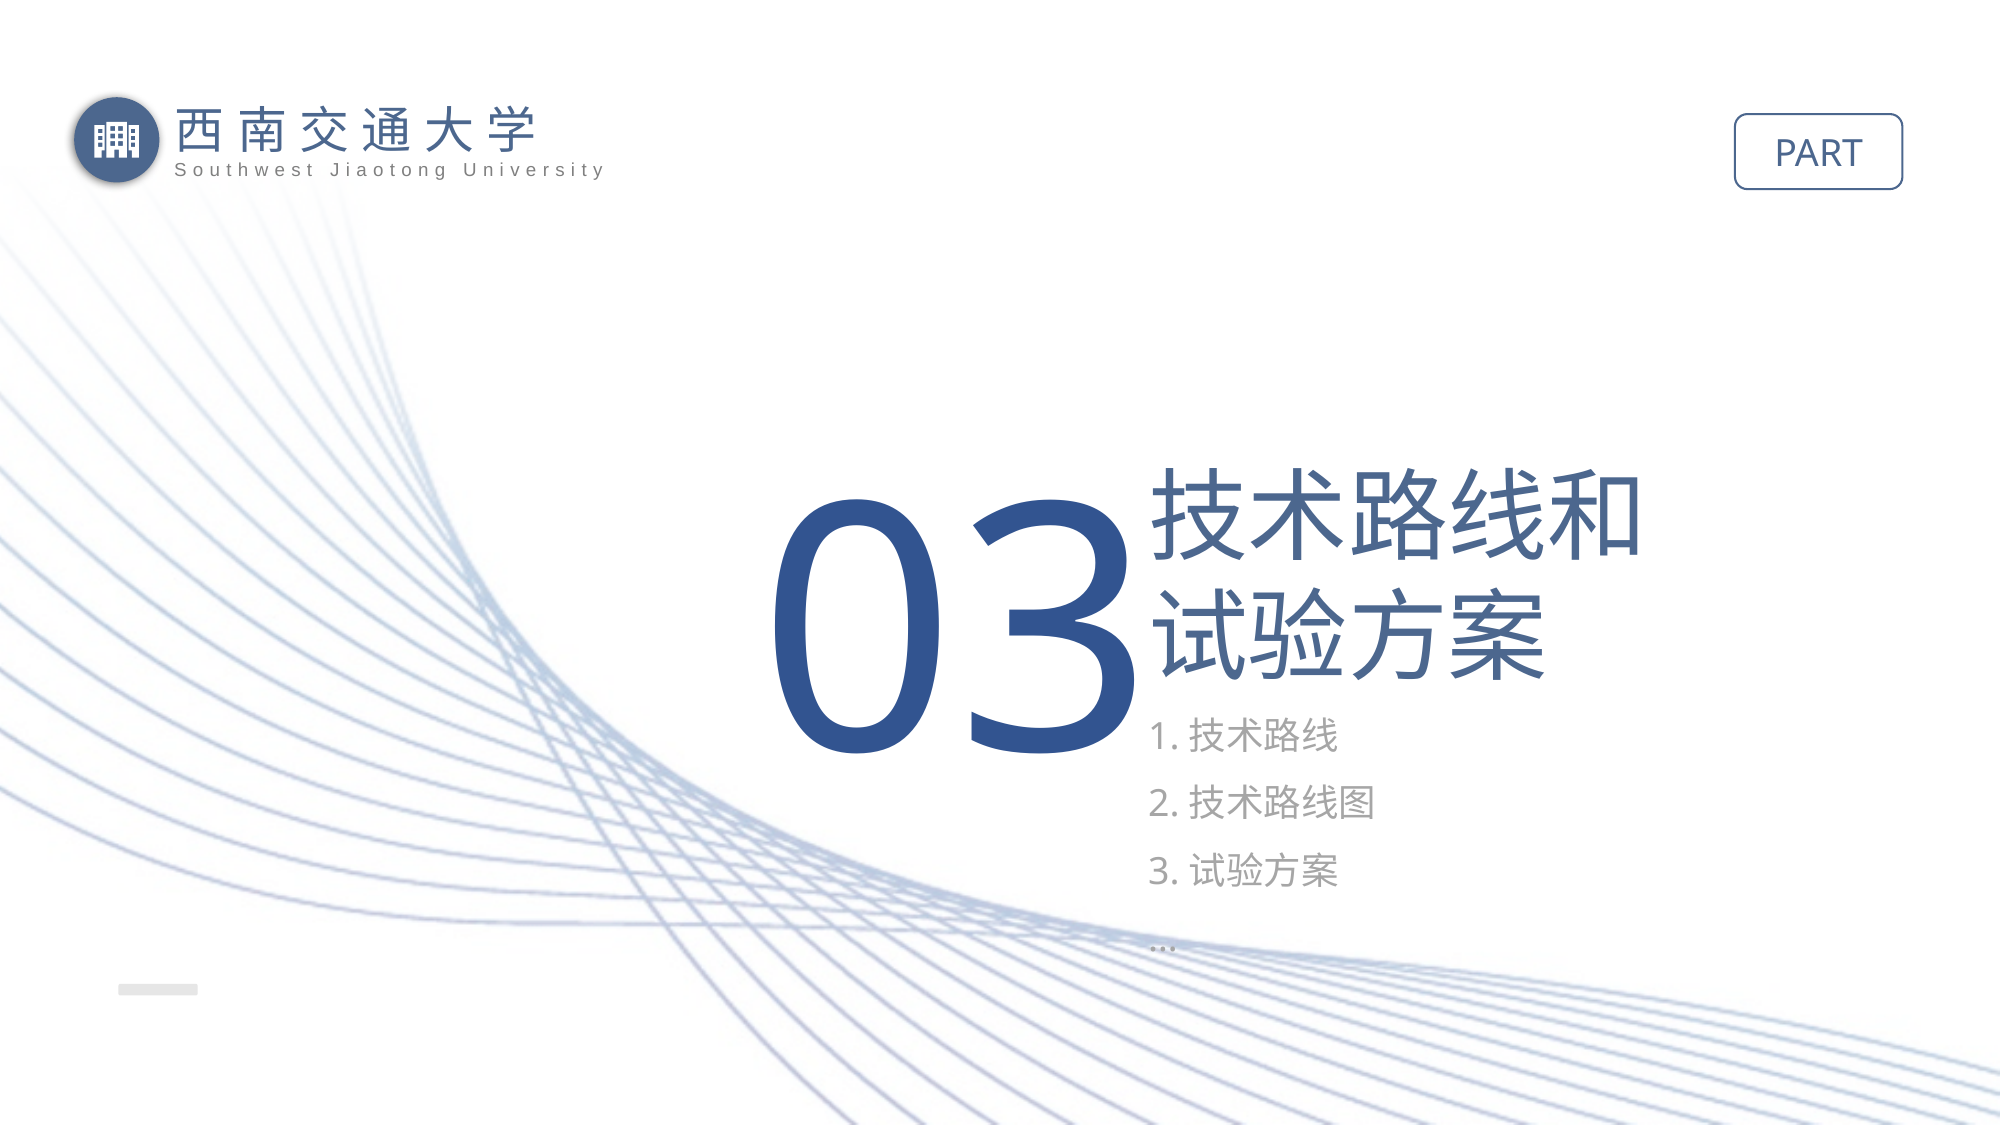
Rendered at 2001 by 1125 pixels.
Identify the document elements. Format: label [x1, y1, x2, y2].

text_box [0, 0, 2000, 1125]
text_box [74, 97, 160, 183]
text_box [159, 91, 895, 189]
